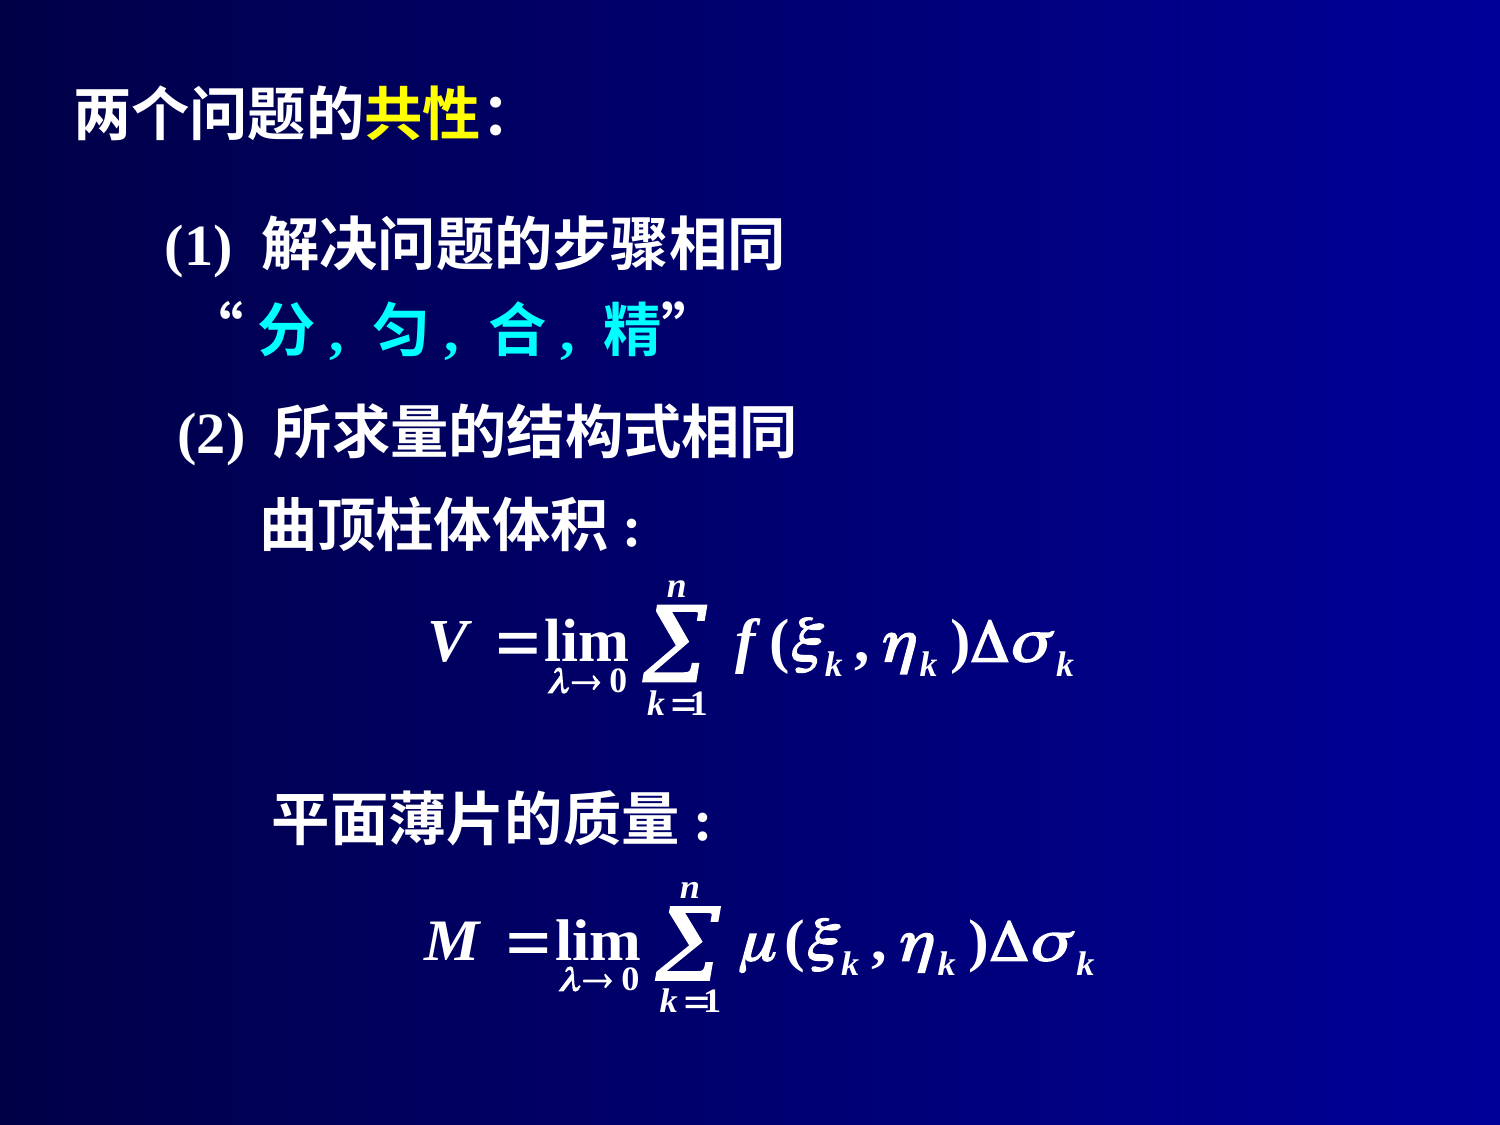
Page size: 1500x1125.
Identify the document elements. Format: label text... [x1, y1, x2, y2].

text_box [424, 559, 1113, 728]
text_box 曲顶柱体体积: [244, 481, 672, 566]
text_box (1) 解决问题的步骤相同 [149, 200, 888, 285]
text_box 平面薄片的质量: [257, 774, 743, 860]
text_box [412, 862, 1138, 1025]
text_box (2) 所求量的结构式相同 [162, 387, 843, 473]
text_box “分, 匀, 合, 精” [170, 285, 735, 371]
title 两个问题的共性： [49, 62, 563, 163]
